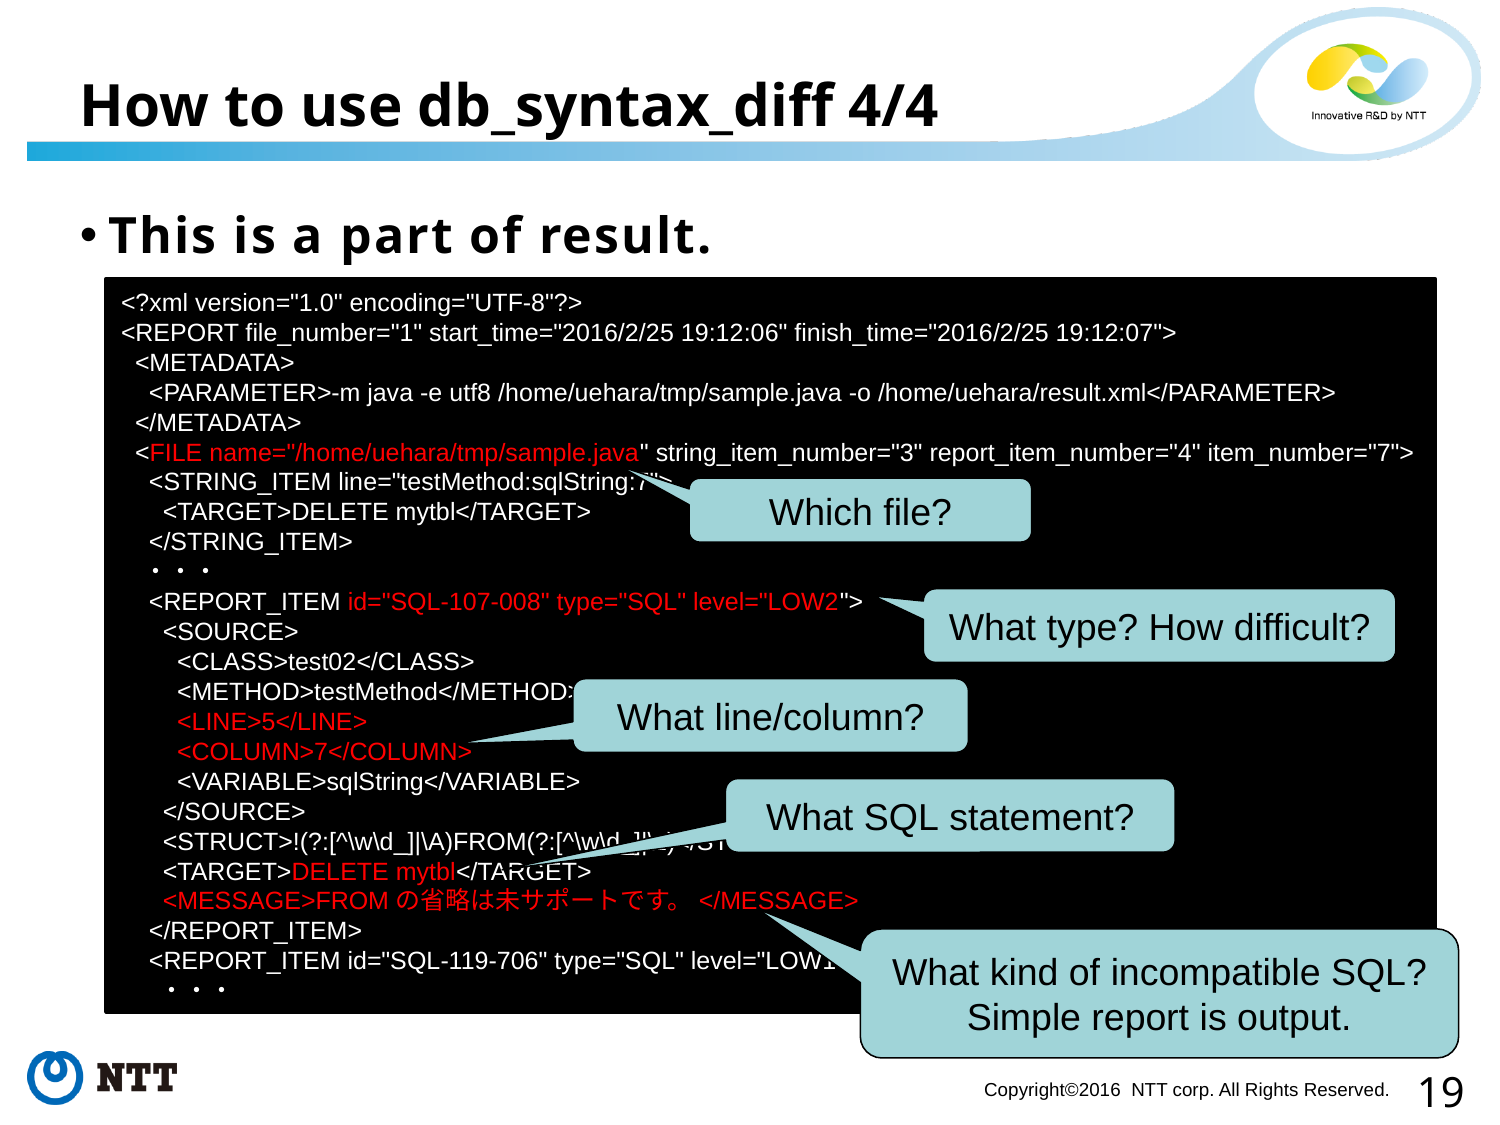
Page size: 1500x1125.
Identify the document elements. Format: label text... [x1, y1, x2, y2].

text_box What SQL statement? [502, 778, 1176, 870]
text_box Which file? [618, 465, 1032, 543]
title How to use db_syntax_diff 4/4 [64, 16, 1436, 147]
picture [27, 7, 1481, 161]
text_box <?xml version="1.0" encoding="UTF-8"?> <REPORT file_number="1" start_time="2016/2/25 19:12:06" finish_time="2016/2/25 19:12:07"> <METADATA> <PARAMETER>-m java -e utf8 /home/uehara/tmp/sample.java -o /home/uehara/result.xml</PARAMETER> </METADATA> <FILE name="/home/uehara/tmp/sample.java" string_item_number="3" report_item_number="4" item_number="7"> <STRING_ITEM line="testMethod:sqlString:7"> <TARGET>DELETE mytbl</TARGET> </STRING_ITEM> ・・・ <REPORT_ITEM id="SQL-107-008" type="SQL" level="LOW2"> <SOURCE> <CLASS>test02</CLASS> <METHOD>testMethod</METHOD> <LINE>5</LINE> <COLUMN>7</COLUMN> <VARIABLE>sqlString</VARIABLE> </SOURCE> <STRUCT>!(?:[^\w\d_]|\A)FROM(?:[^\w\d_]|\z)</STRUCT> <TARGET>DELETE mytbl</TARGET> <MESSAGE>FROMの省略は未サポートです。</MESSAGE> </REPORT_ITEM> <REPORT_ITEM id="SQL-119-706" type="SQL" level="LOW1"> ・・・ [104, 277, 1437, 1014]
text_box What type? How difficult? [873, 588, 1396, 663]
text_box What kind of incompatible SQL? Simple report is output. [757, 908, 1459, 1058]
list This is a part of result. [64, 196, 1436, 280]
picture [27, 1051, 177, 1105]
text_box What line/column? [456, 678, 969, 753]
